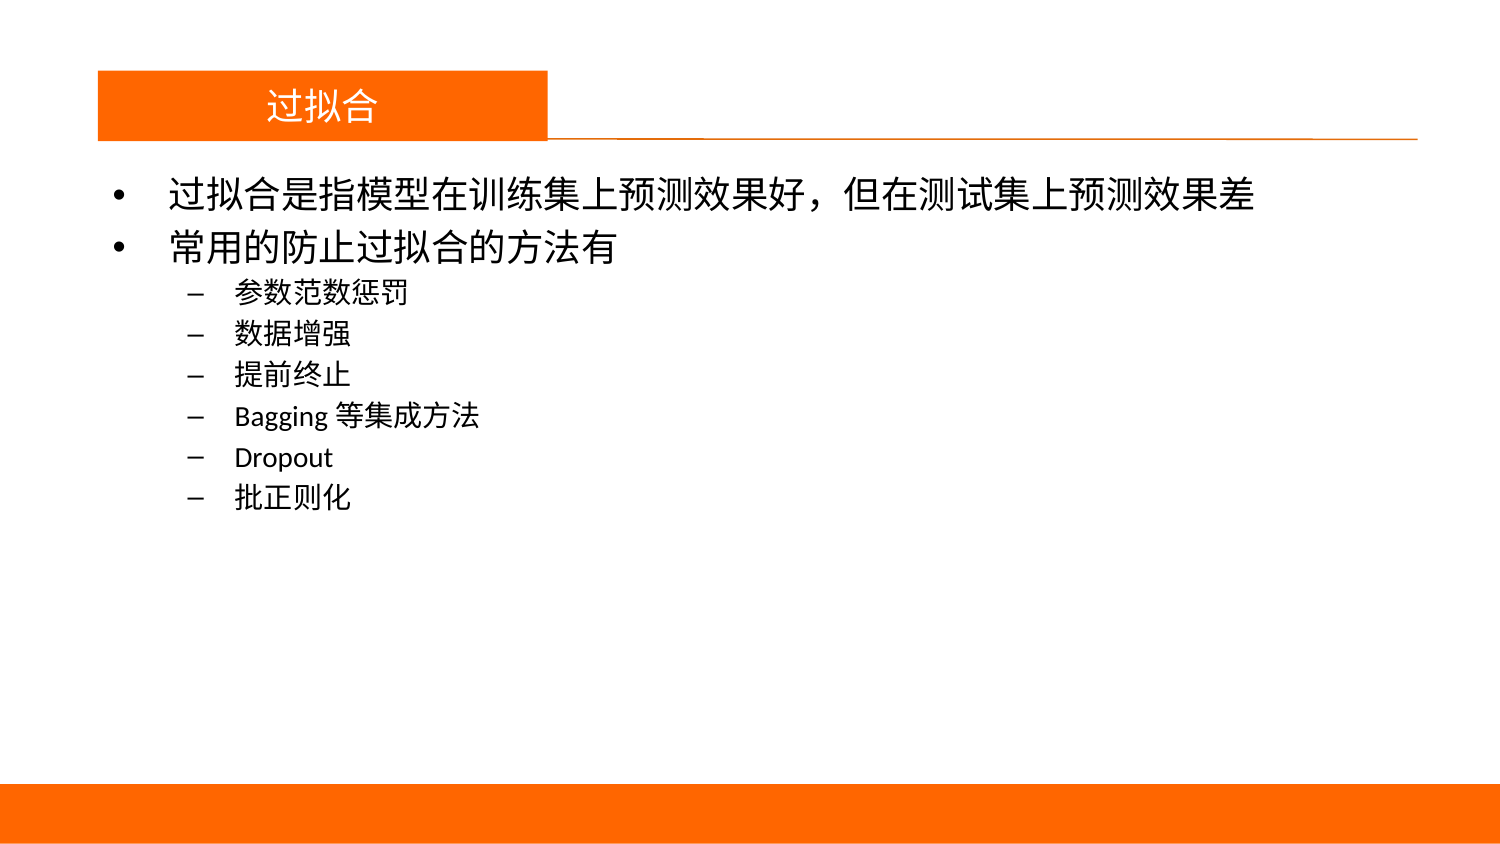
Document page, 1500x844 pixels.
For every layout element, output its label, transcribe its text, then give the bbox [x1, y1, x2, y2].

text_box 过拟合是指模型在训练集上预测效果好，但在测试集上预测效果差 常用的防止过拟合的方法有 参数范数惩罚 数据增强 提前终止 Bagging等集成方法 Dropout 批正则化 [97, 164, 1418, 522]
text_box 过拟合 [96, 68, 550, 143]
text_box [99, 70, 130, 147]
text_box [0, 782, 1500, 844]
